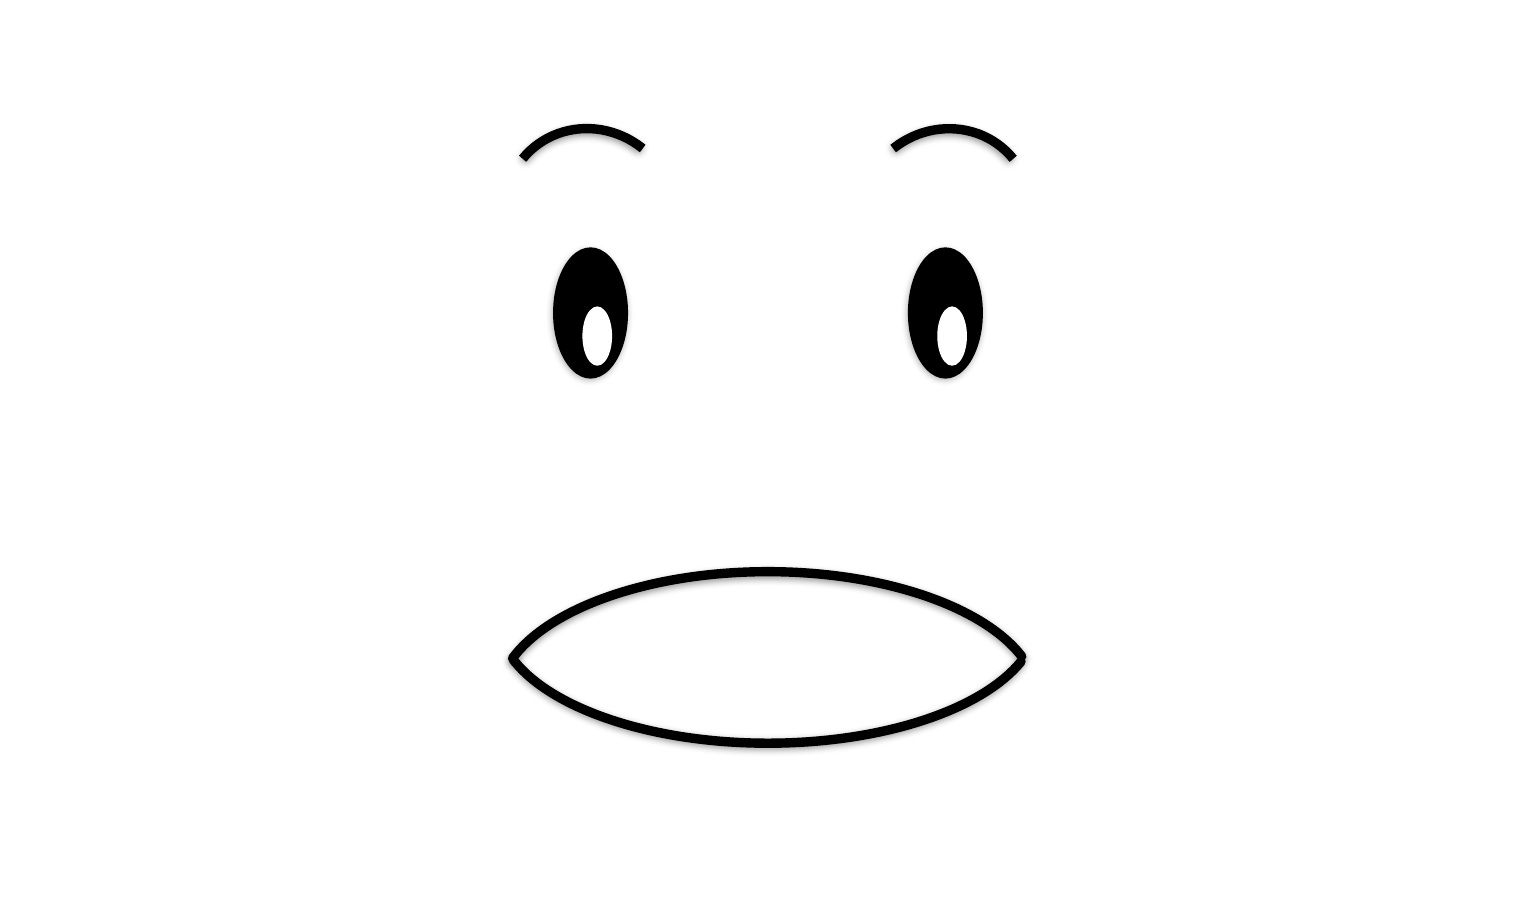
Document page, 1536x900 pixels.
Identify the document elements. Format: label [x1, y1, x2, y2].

text_box [552, 305, 984, 379]
text_box [496, 489, 1039, 832]
text_box [503, 129, 1033, 297]
